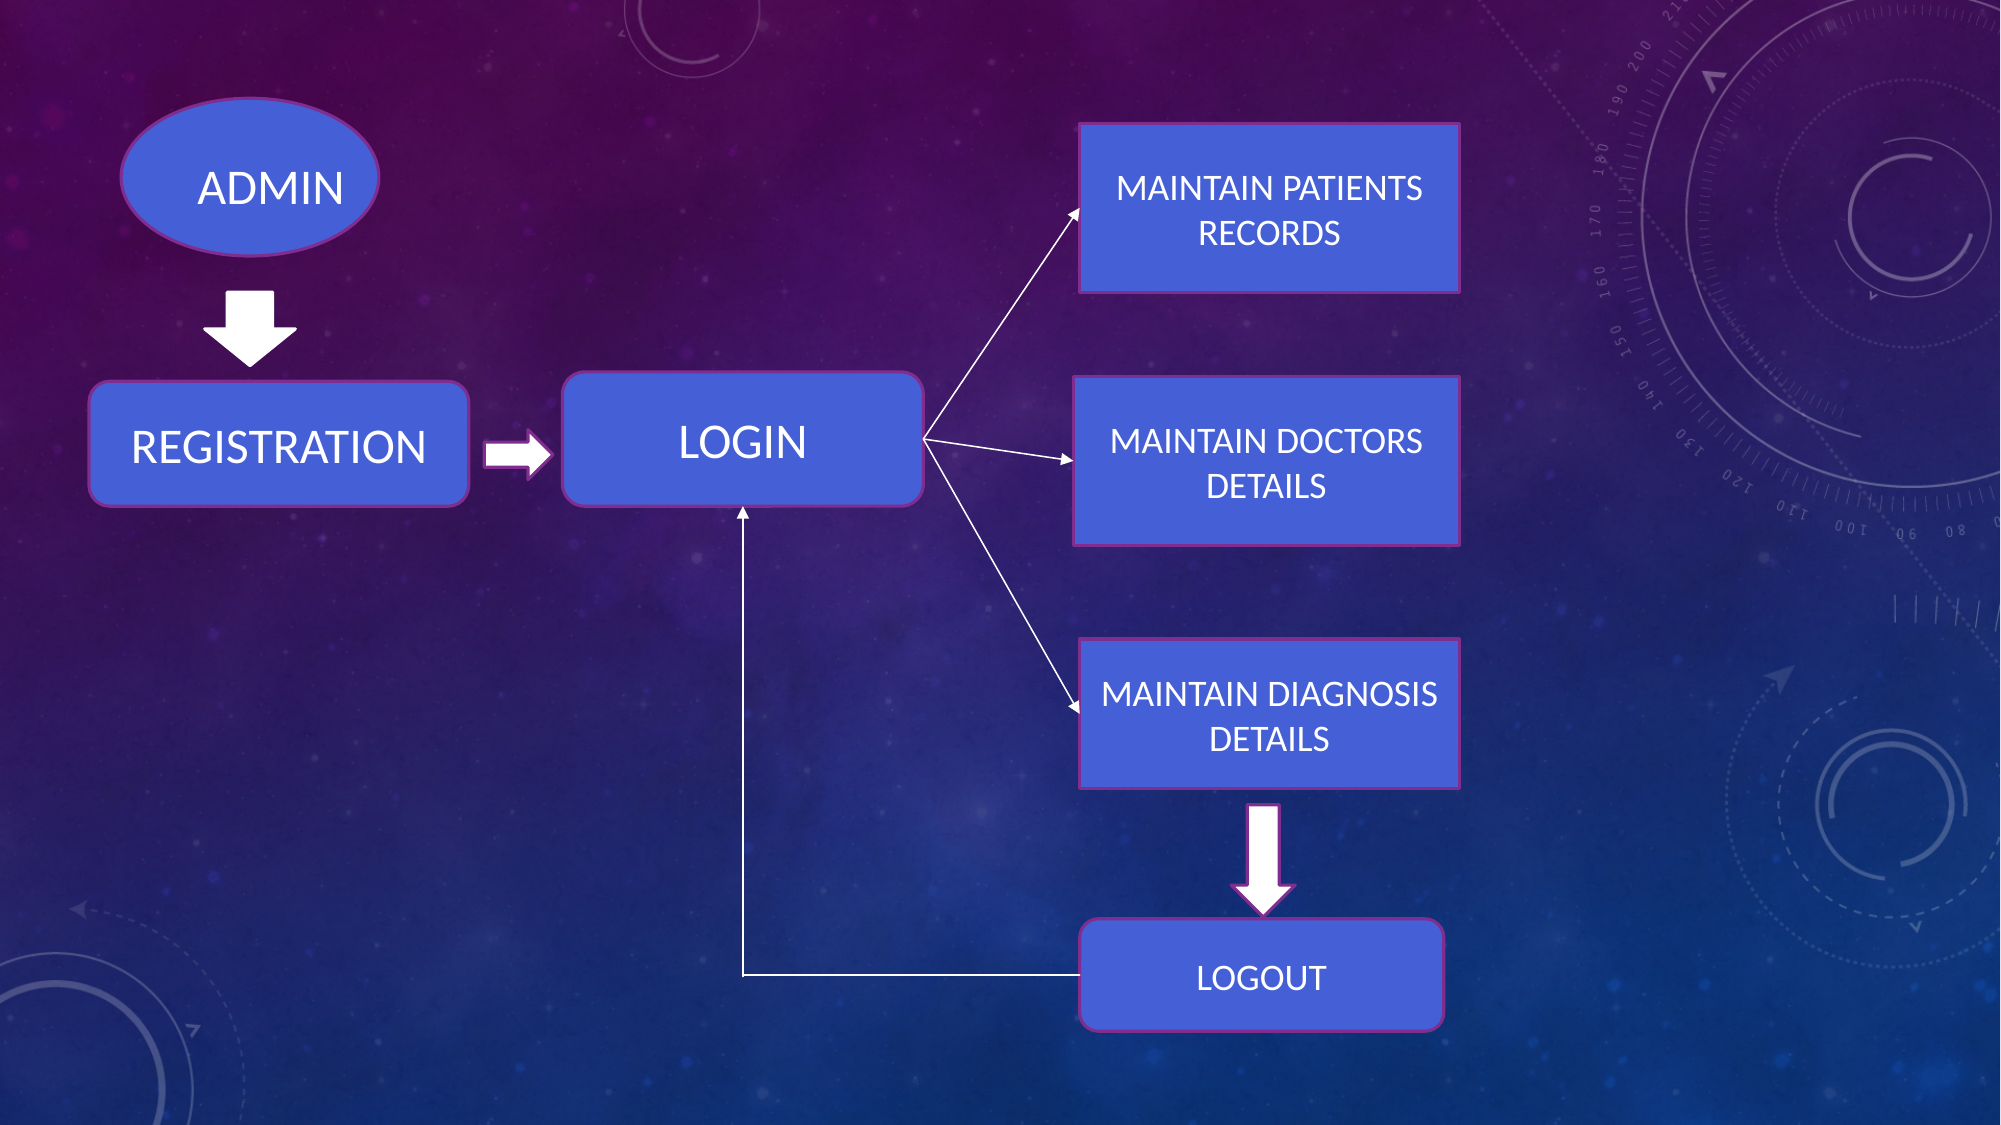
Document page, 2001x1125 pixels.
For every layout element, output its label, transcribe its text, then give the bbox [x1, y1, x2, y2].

text_box REGISTRATION [87, 379, 471, 508]
text_box [119, 96, 381, 258]
text_box MAINTAIN PATIENTS RECORDS [1078, 122, 1461, 294]
text_box ADMIN [182, 146, 369, 222]
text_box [923, 207, 1080, 440]
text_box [923, 449, 1080, 715]
picture [0, 0, 2001, 1125]
text_box LOGIN [560, 370, 917, 508]
text_box [203, 290, 297, 367]
text_box LOGOUT [1078, 917, 1446, 1033]
text_box [1229, 803, 1297, 919]
text_box [482, 428, 555, 482]
text_box MAINTAIN DOCTORS DETAILS [1084, 375, 1461, 547]
text_box MAINTAIN DIAGNOSIS DETAILS [1078, 637, 1461, 790]
